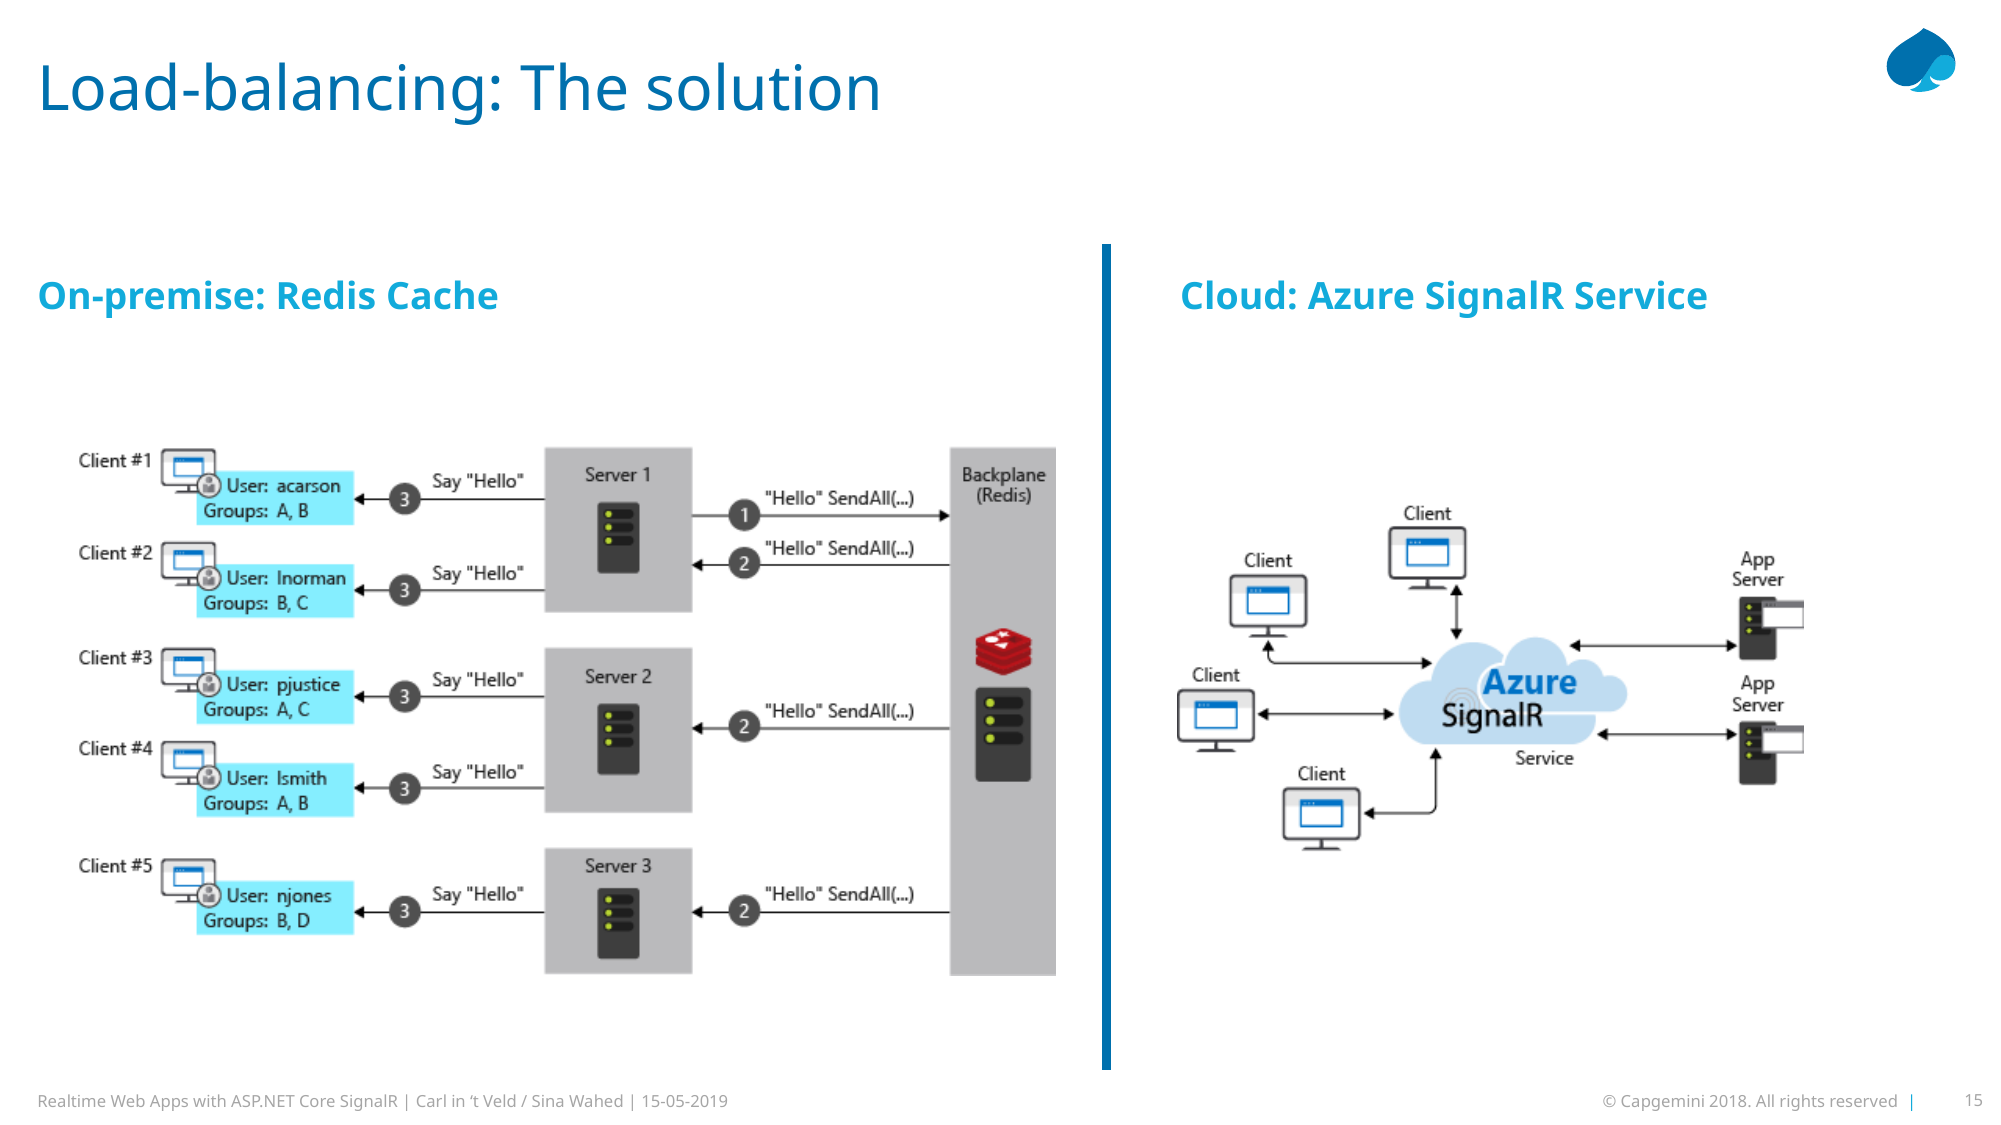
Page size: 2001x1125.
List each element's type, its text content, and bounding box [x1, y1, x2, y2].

list On-premise: Redis Cache [37, 233, 924, 356]
list Cloud: Azure SignalR Service [1180, 233, 1910, 356]
picture [1177, 503, 1804, 859]
title Load-balancing: The solution [37, 0, 1863, 182]
picture [78, 444, 1056, 976]
